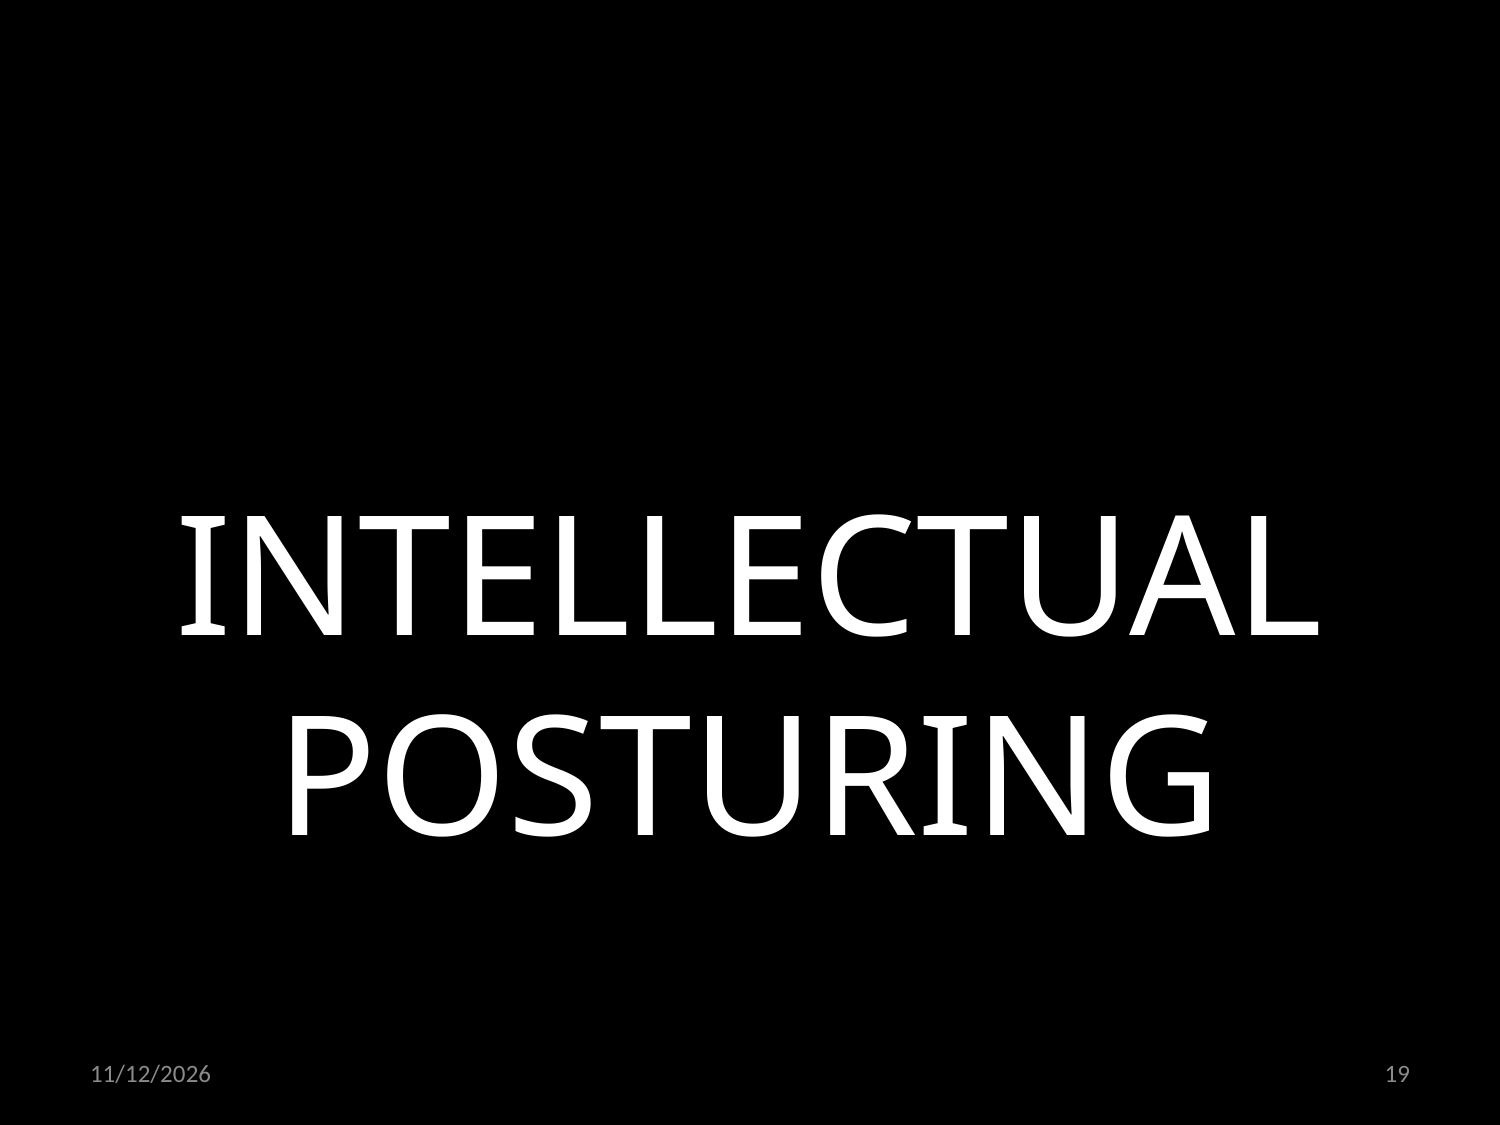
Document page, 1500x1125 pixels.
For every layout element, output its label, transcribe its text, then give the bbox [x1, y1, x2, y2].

text_box INTELLECTUAL POSTURING [0, 461, 1500, 563]
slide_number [75, 1042, 425, 1103]
slide_number 19 [1074, 1042, 1425, 1103]
